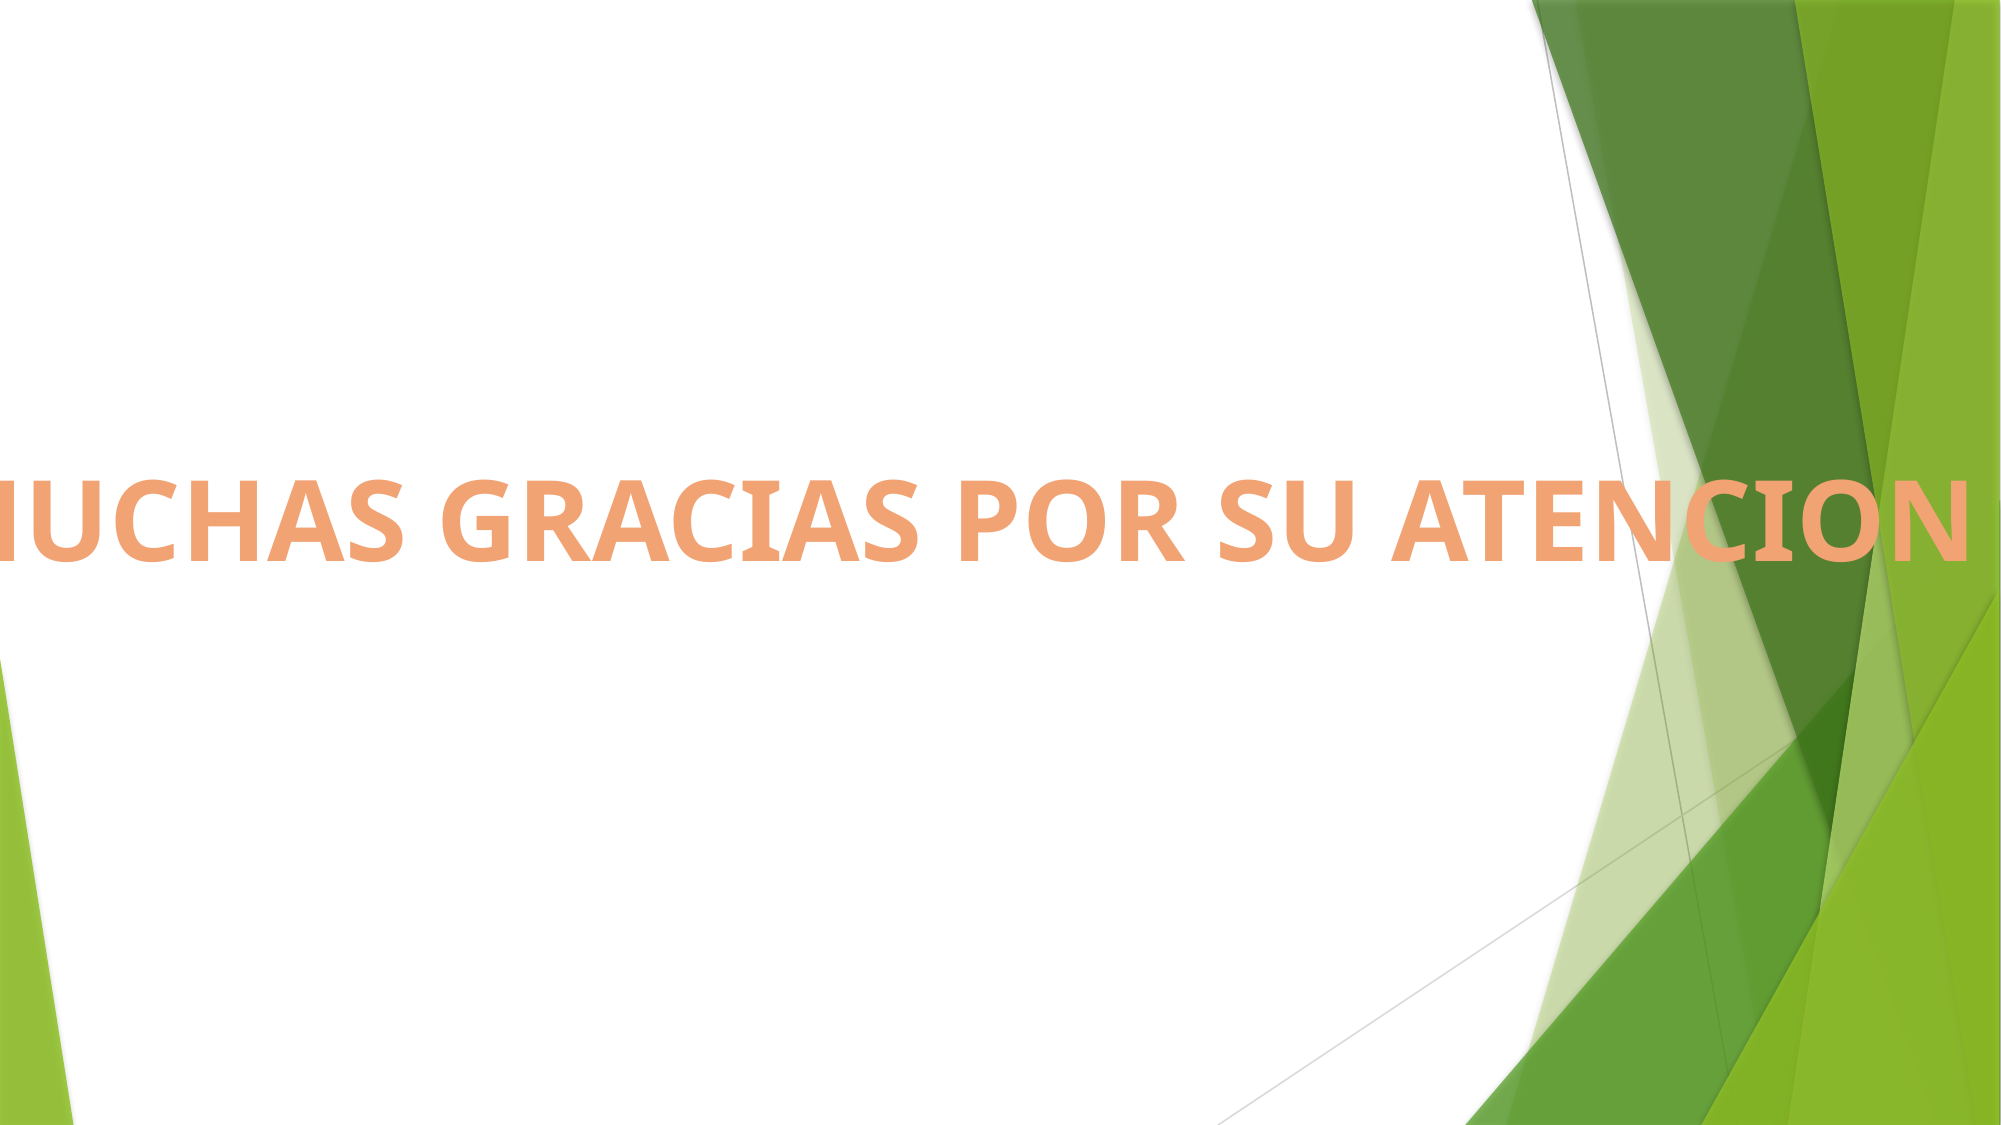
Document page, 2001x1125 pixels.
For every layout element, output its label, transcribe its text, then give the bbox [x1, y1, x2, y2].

text_box MUCHAS GRACIAS POR SU ATENCION [0, 441, 1994, 592]
